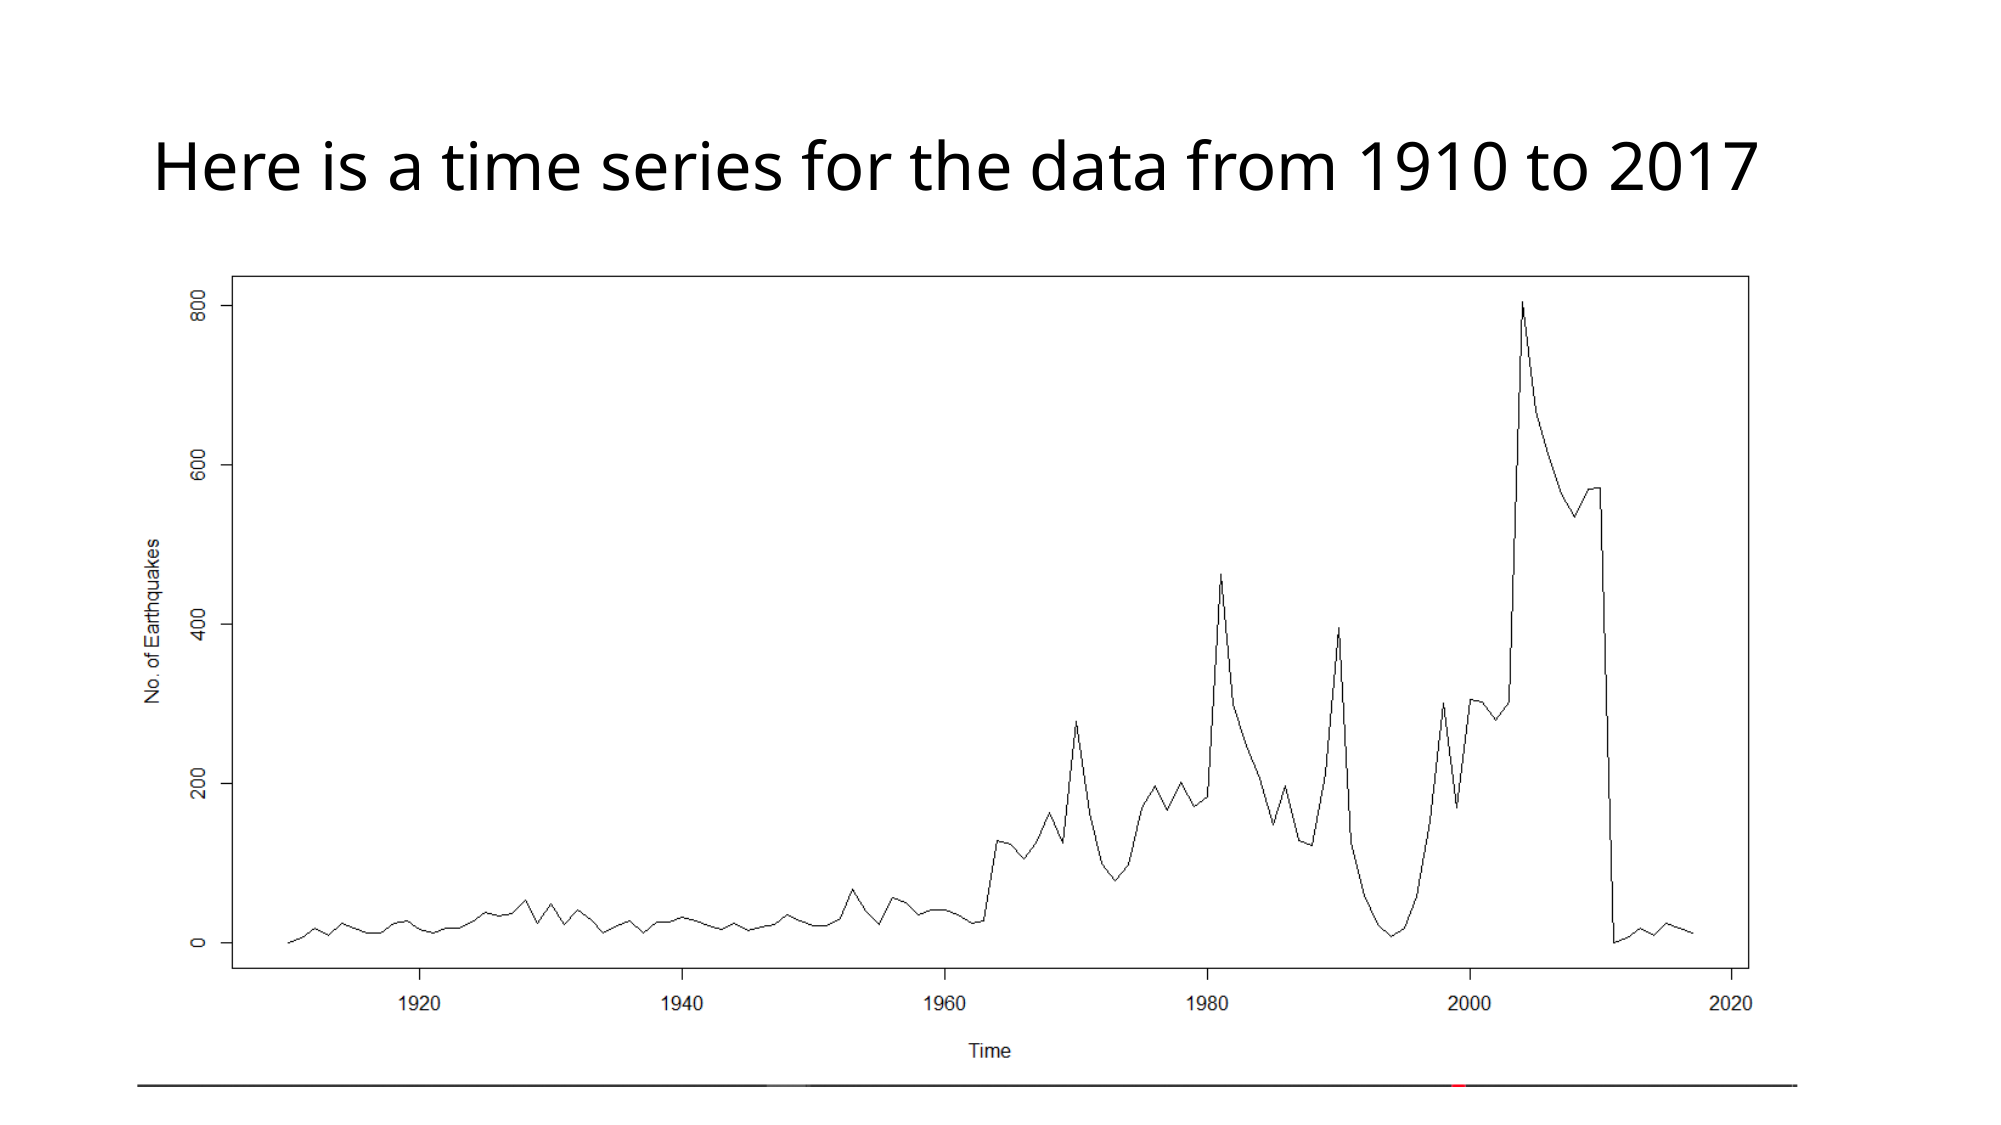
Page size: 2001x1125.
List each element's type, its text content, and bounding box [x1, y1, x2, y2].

title Here is a time series for the data from 1910 to 2017 [137, 59, 1863, 278]
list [137, 200, 1798, 1087]
